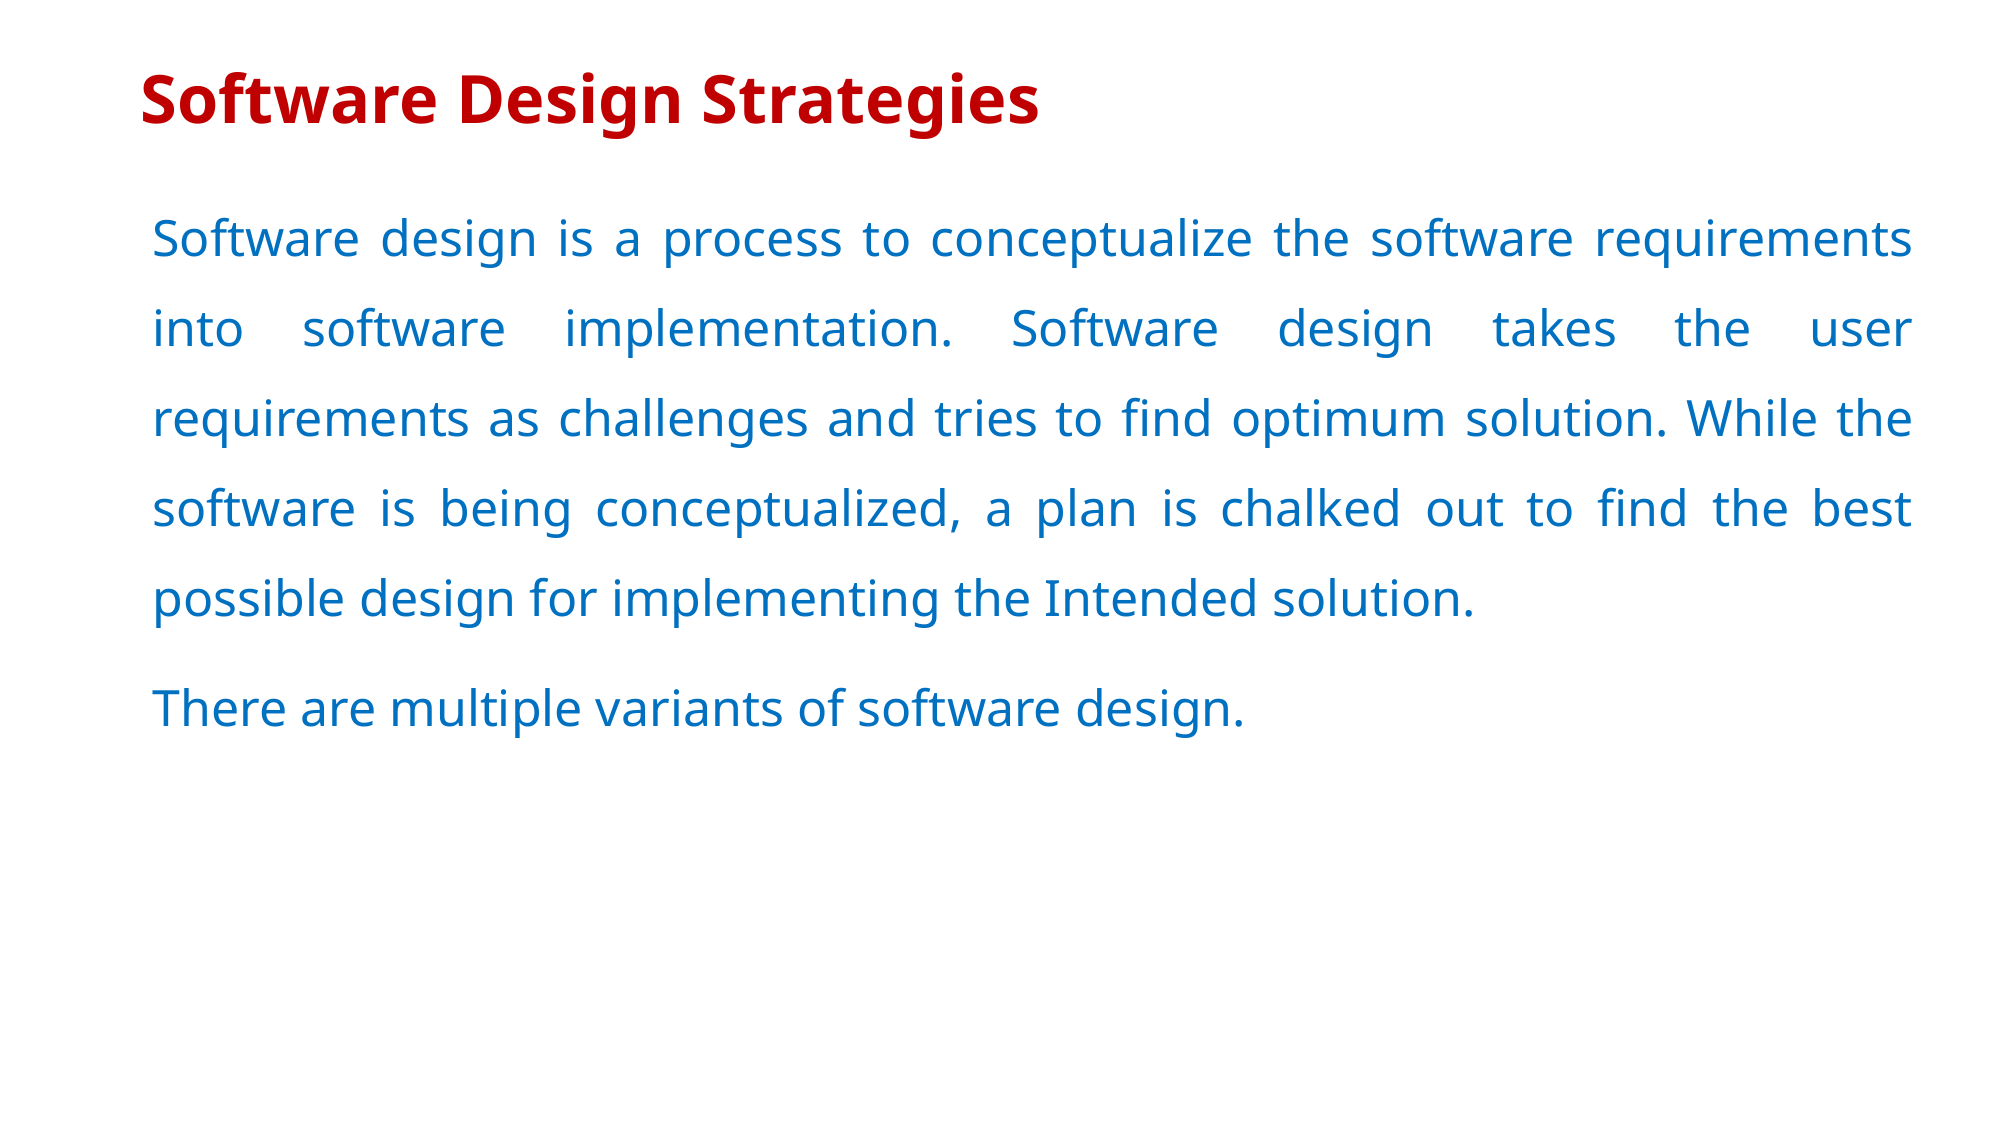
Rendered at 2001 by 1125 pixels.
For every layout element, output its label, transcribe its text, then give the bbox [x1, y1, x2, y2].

title Software Design Strategies [125, 59, 1851, 145]
list Software design is a process to conceptualize the software requirements into software implementation. Software design takes the user requirements as challenges and tries to find optimum solution. While the software is being conceptualized, a plan is chalked out to find the best possible design for implementing the Intended solution. There are multiple variants of software design. [137, 168, 1930, 883]
